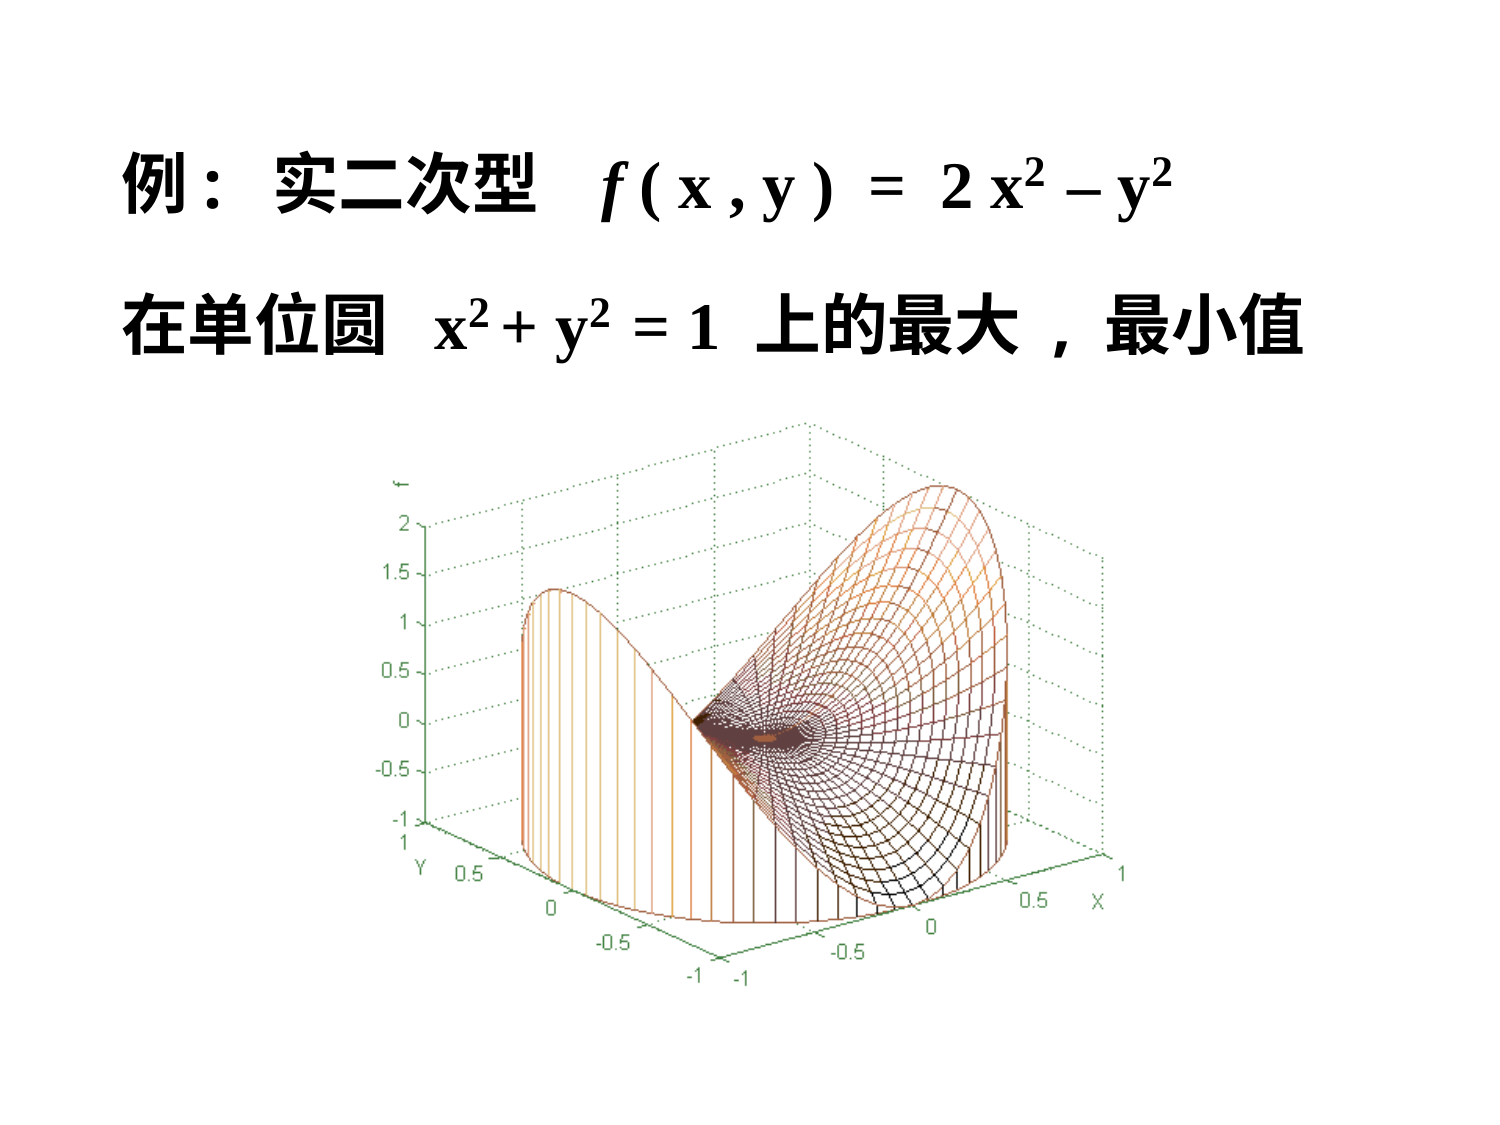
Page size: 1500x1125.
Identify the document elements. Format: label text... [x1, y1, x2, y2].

list 例: 实二次型 f ( x , y ) = 2 x2 – y2 在单位圆 x2 + y2 = 1 上的最大 , 最小值 [75, 90, 1425, 1047]
picture [312, 373, 1189, 1030]
